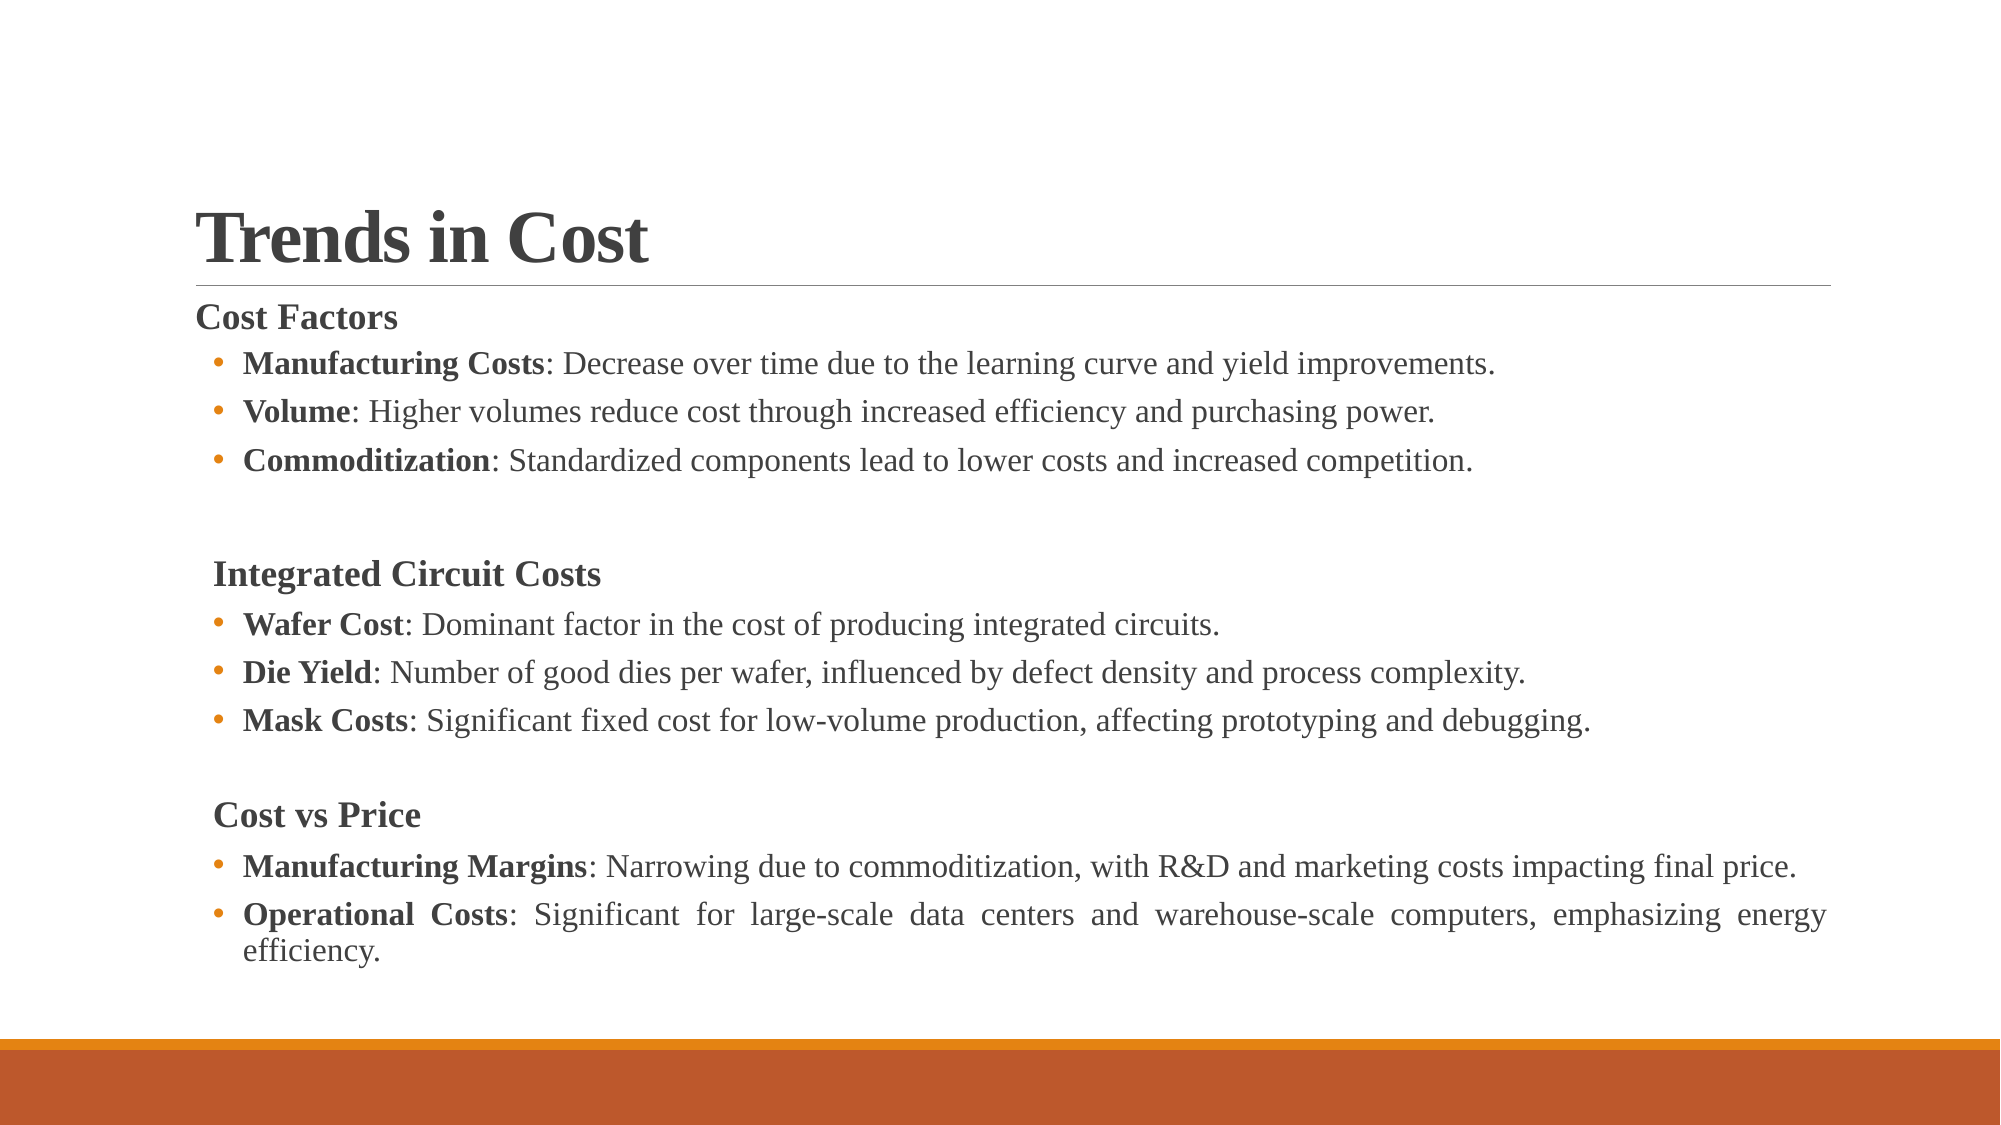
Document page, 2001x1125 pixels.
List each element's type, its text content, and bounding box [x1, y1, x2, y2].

title Trends in Cost [180, 187, 1830, 285]
list Cost Factors Manufacturing Costs: Decrease over time due to the learning curve and yield improvements. Volume: Higher volumes reduce cost through increased efficiency and purchasing power. Commoditization: Standardized components lead to lower costs and increased competition. Integrated Circuit Costs Wafer Cost: Dominant factor in the cost of producing integrated circuits. Die Yield: Number of good dies per wafer, influenced by defect density and process complexity. Mask Costs: Significant fixed cost for low-volume production, affecting prototyping and debugging. Cost vs Price Manufacturing Margins: Narrowing due to commoditization, with R&D and marketing costs impacting final price. Operational Costs: Significant for large-scale data centers and warehouse-scale computers, emphasizing energy efficiency. [180, 285, 1830, 1007]
